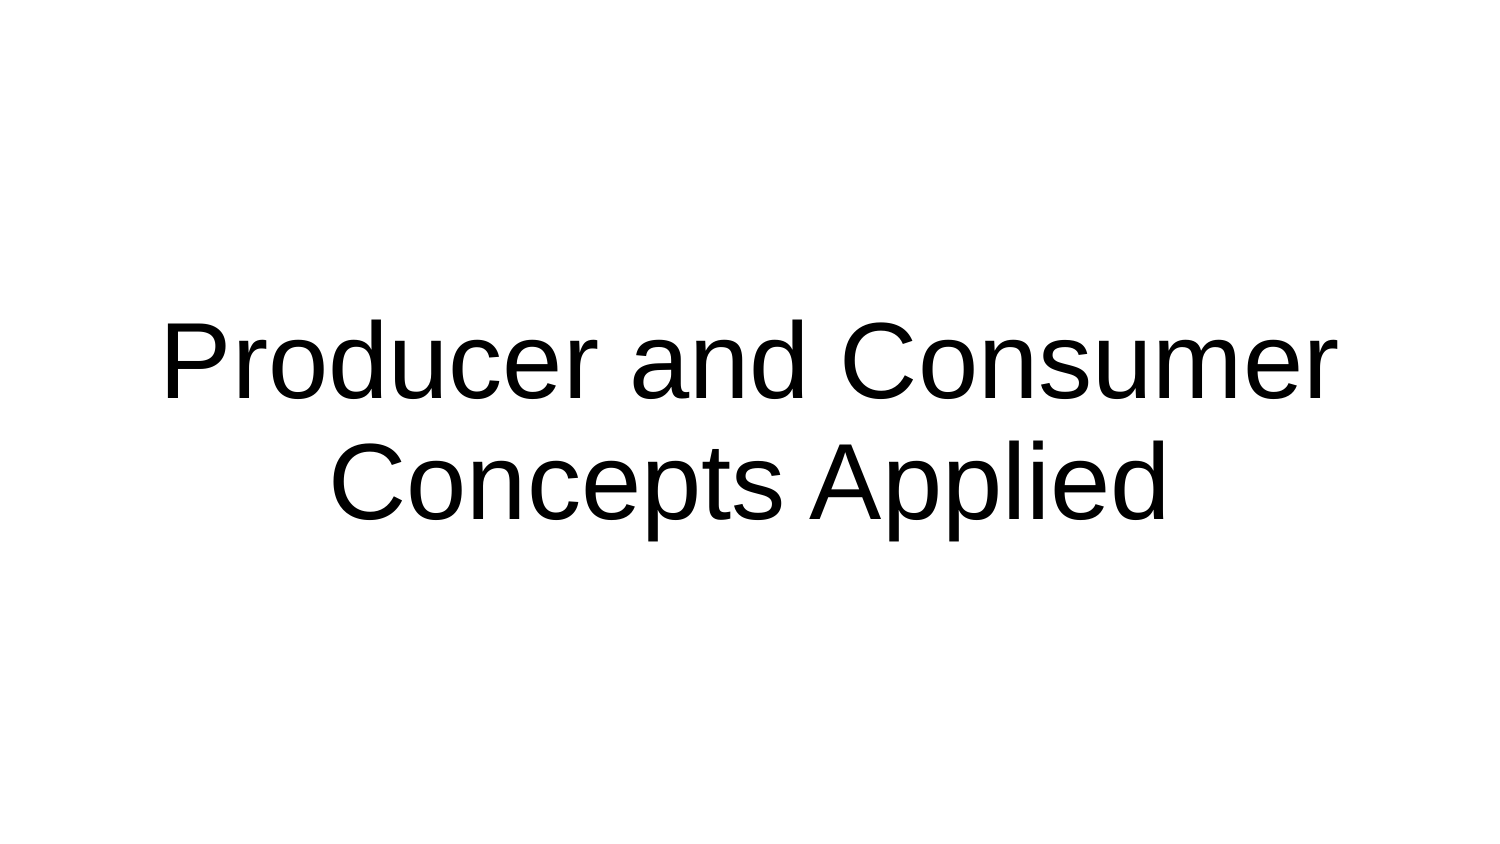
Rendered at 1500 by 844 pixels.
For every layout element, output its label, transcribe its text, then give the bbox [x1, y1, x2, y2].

title Producer and Consumer Concepts Applied [51, 253, 1449, 591]
